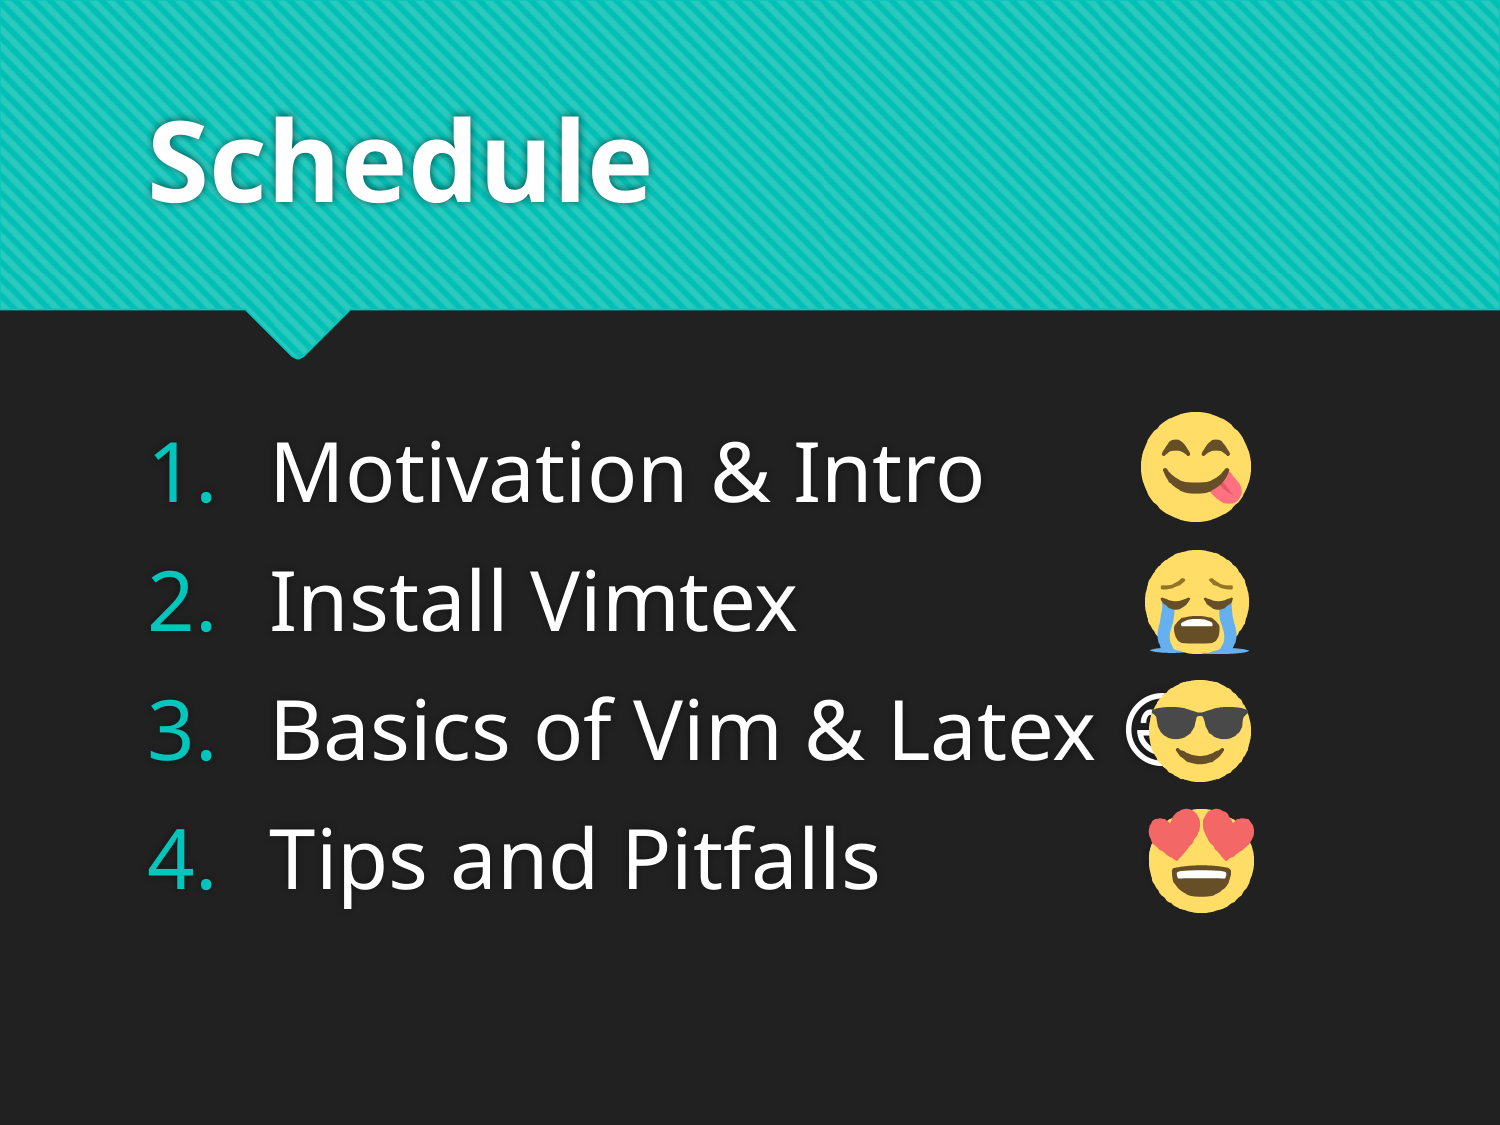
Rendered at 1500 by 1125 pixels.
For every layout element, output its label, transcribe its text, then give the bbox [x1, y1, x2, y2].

picture [1141, 545, 1252, 657]
picture [1137, 408, 1255, 525]
list Motivation & Intro 😝 Install Vimtex ☹ Basics of Vim & Latex 😄 Tips and Pitfalls 😍 [132, 364, 1368, 962]
picture [1145, 805, 1257, 916]
picture [1145, 676, 1255, 785]
title Schedule [132, 73, 1368, 233]
